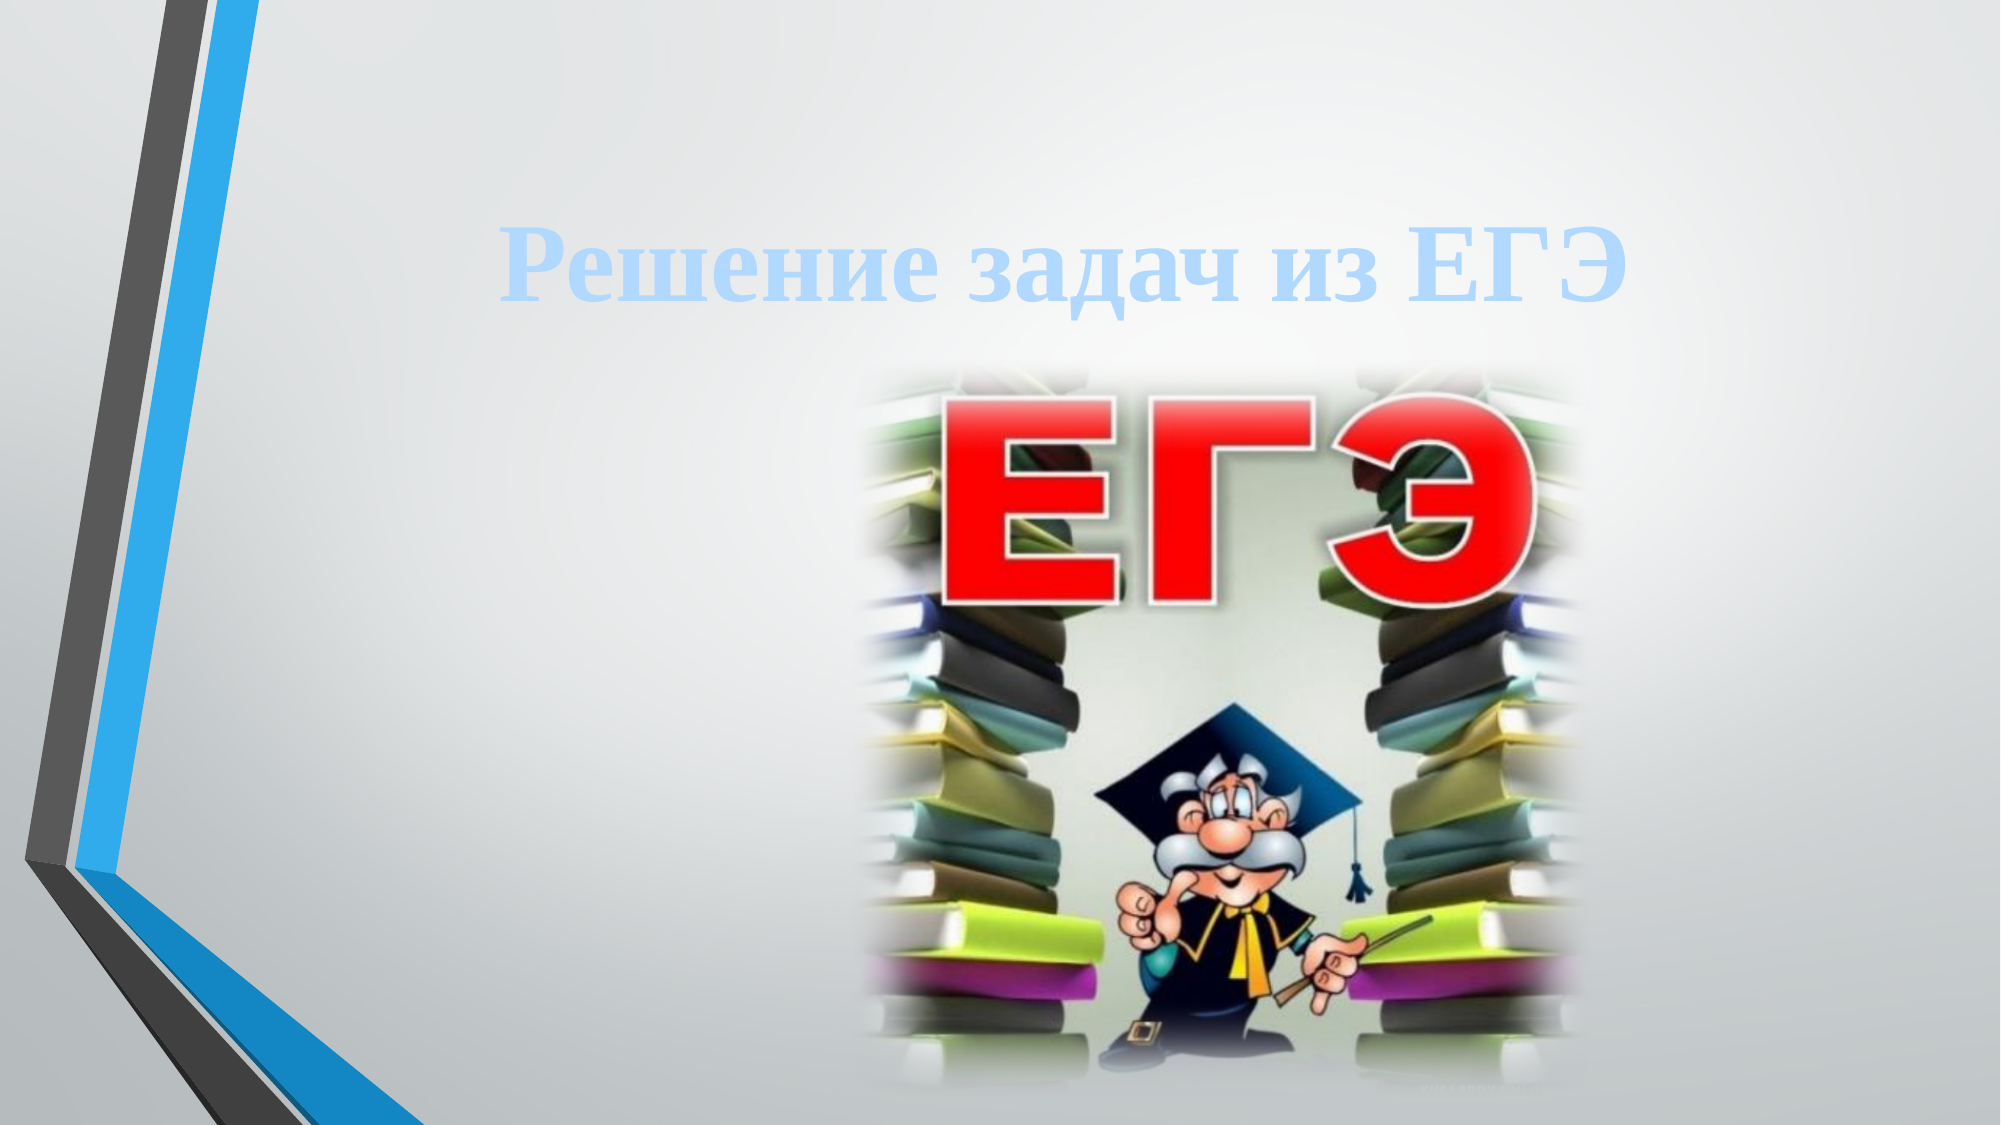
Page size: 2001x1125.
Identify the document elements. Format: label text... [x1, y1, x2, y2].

title Решение задач из ЕГЭ [243, 112, 1887, 400]
picture [850, 356, 1593, 1101]
